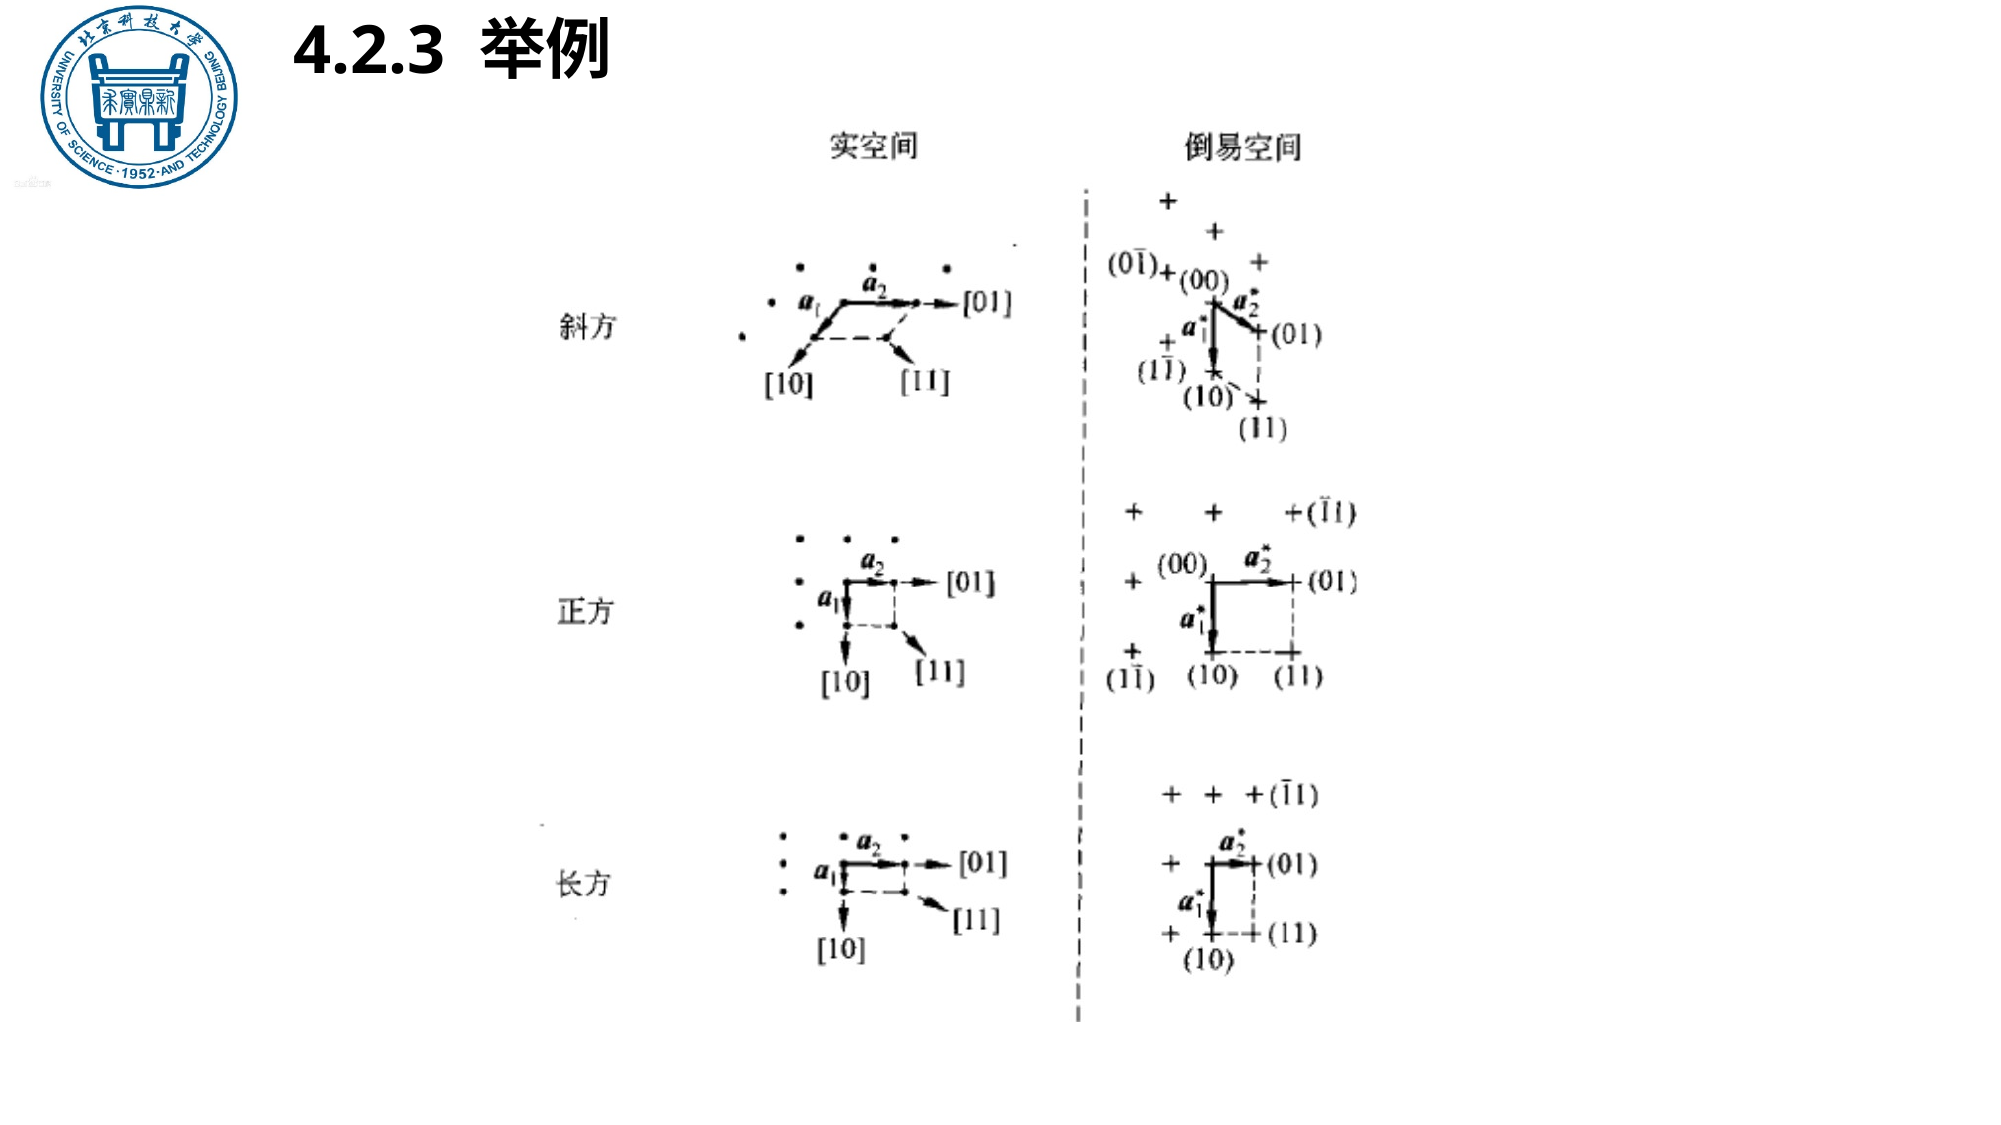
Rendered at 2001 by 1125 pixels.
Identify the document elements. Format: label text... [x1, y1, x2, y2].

picture [513, 103, 1422, 1022]
picture [0, 0, 279, 196]
title 4.2.3 举例 [279, 0, 693, 104]
